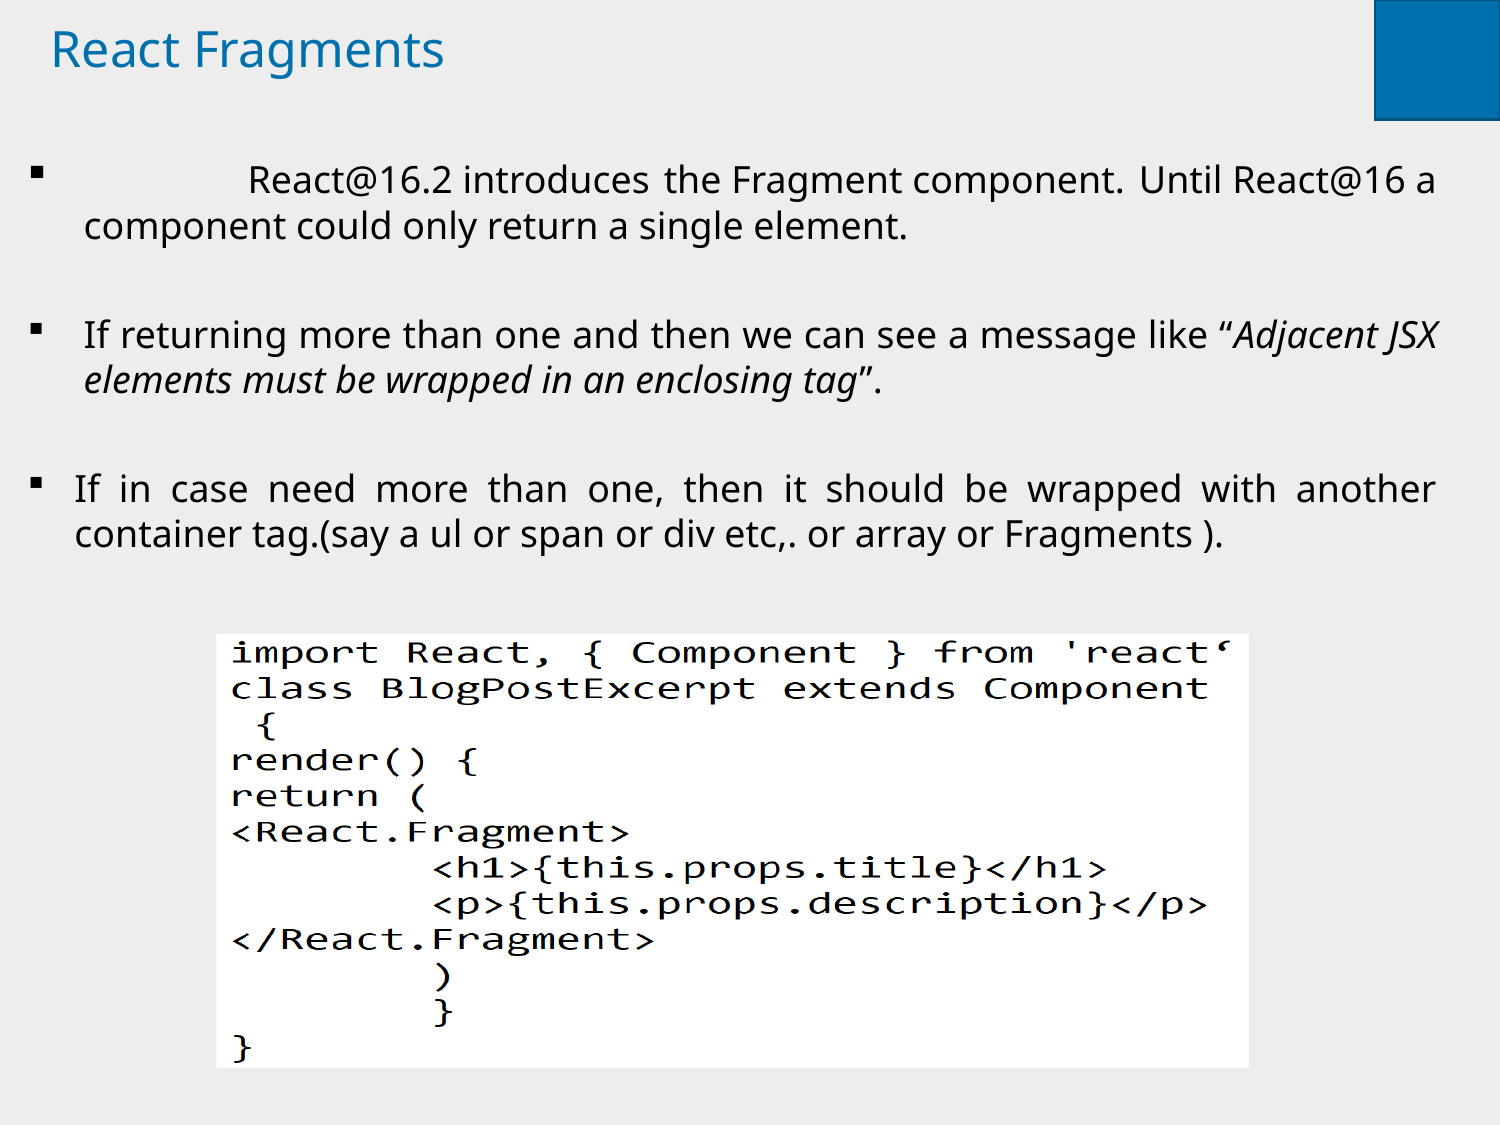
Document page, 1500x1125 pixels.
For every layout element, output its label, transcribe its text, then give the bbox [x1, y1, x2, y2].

list React@16.2 introduces the Fragment component. Until React@16 a component could only return a single element. If returning more than one and then we can see a message like “Adjacent JSX elements must be wrapped in an enclosing tag”. If in case need more than one, then it should be wrapped with another container tag.(say a ul or span or div etc,. or array or Fragments ). [27, 152, 1438, 656]
title React Fragments [50, 24, 1374, 86]
text_box [1374, 0, 1500, 121]
picture [216, 633, 1249, 1068]
